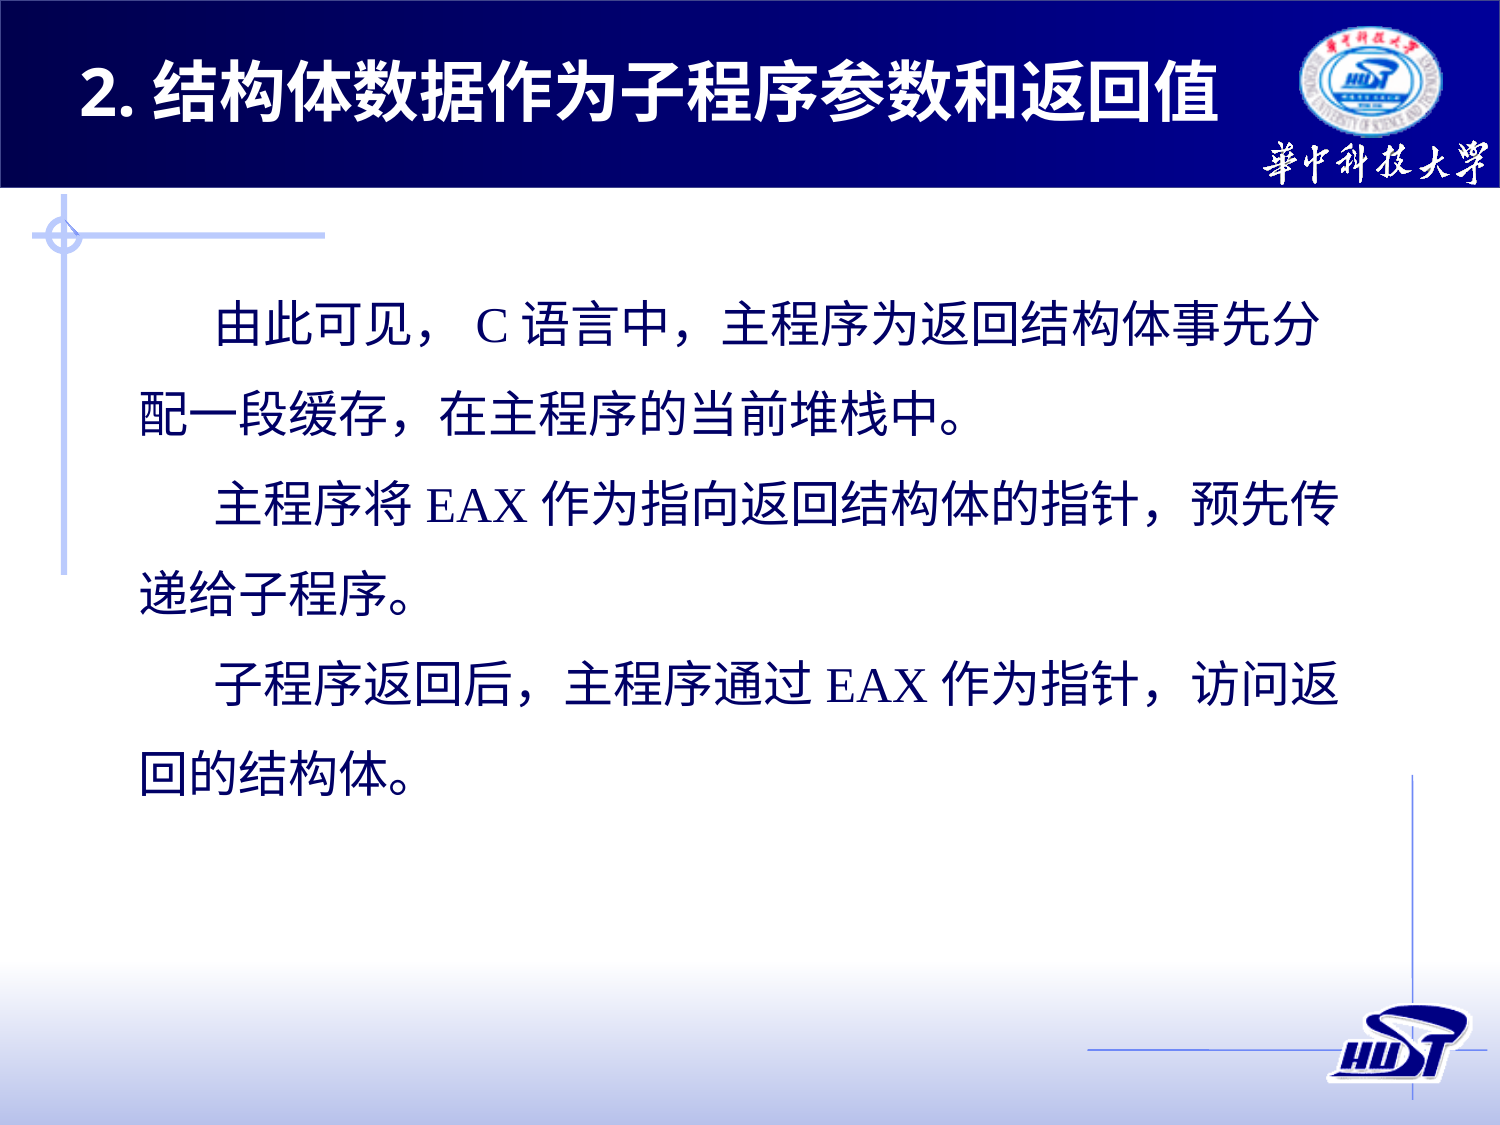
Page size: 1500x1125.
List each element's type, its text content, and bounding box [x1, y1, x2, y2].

text_box 由此可见，C语言中，主程序为返回结构体事先分配一段缓存，在主程序的当前堆栈中。 主程序将EAX作为指向返回结构体的指针，预先传递给子程序。 子程序返回后，主程序通过EAX作为指针，访问返回的结构体。 [123, 255, 1366, 867]
picture [1262, 140, 1488, 185]
picture [1299, 26, 1443, 138]
text_box 2.结构体数据作为子程序参数和返回值 [64, 42, 1283, 138]
